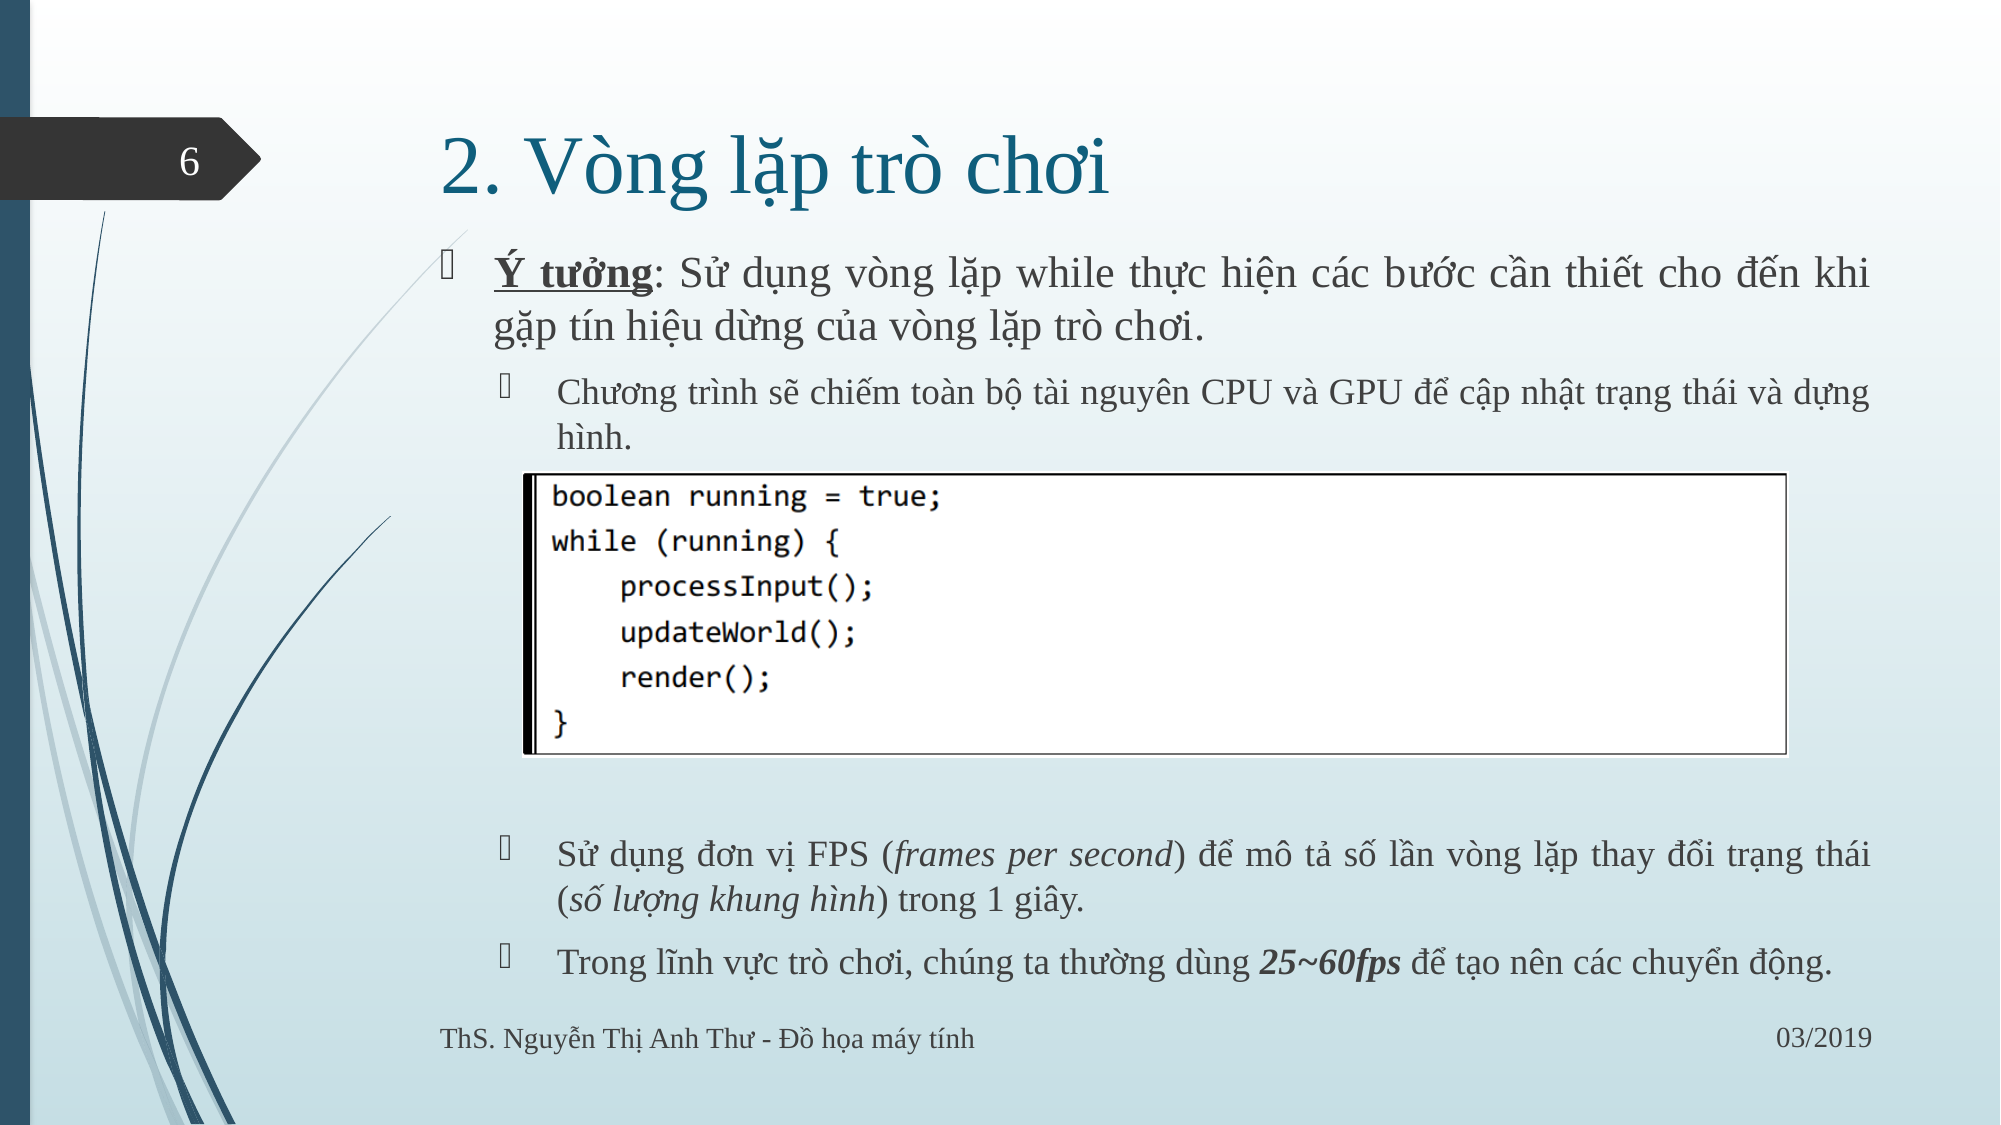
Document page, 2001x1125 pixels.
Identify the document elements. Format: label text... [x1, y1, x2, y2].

slide_number 6 [87, 129, 216, 190]
title 2. Vòng lặp trò chơi [425, 102, 1888, 224]
footer ThS. Nguyễn Thị Anh Thư - Đồ họa máy tính [424, 1006, 1675, 1067]
picture [522, 470, 1790, 759]
slide_number 03/2019 [1699, 1005, 1888, 1067]
list Ý tưởng: Sử dụng vòng lặp while thực hiện các bước cần thiết cho đến khi gặp tín hiệu dừng của vòng lặp trò chơi. Chương trình sẽ chiếm toàn bộ tài nguyên CPU và GPU để cập nhật trạng thái và dựng hình. Sử dụng đơn vị FPS (frames per second) để mô tả số lần vòng lặp thay đổi trạng thái (số lượng khung hình) trong 1 giây. Trong lĩnh vực trò chơi, chúng ta thường dùng 25~60fps để tạo nên các chuyển động. [424, 235, 1888, 993]
